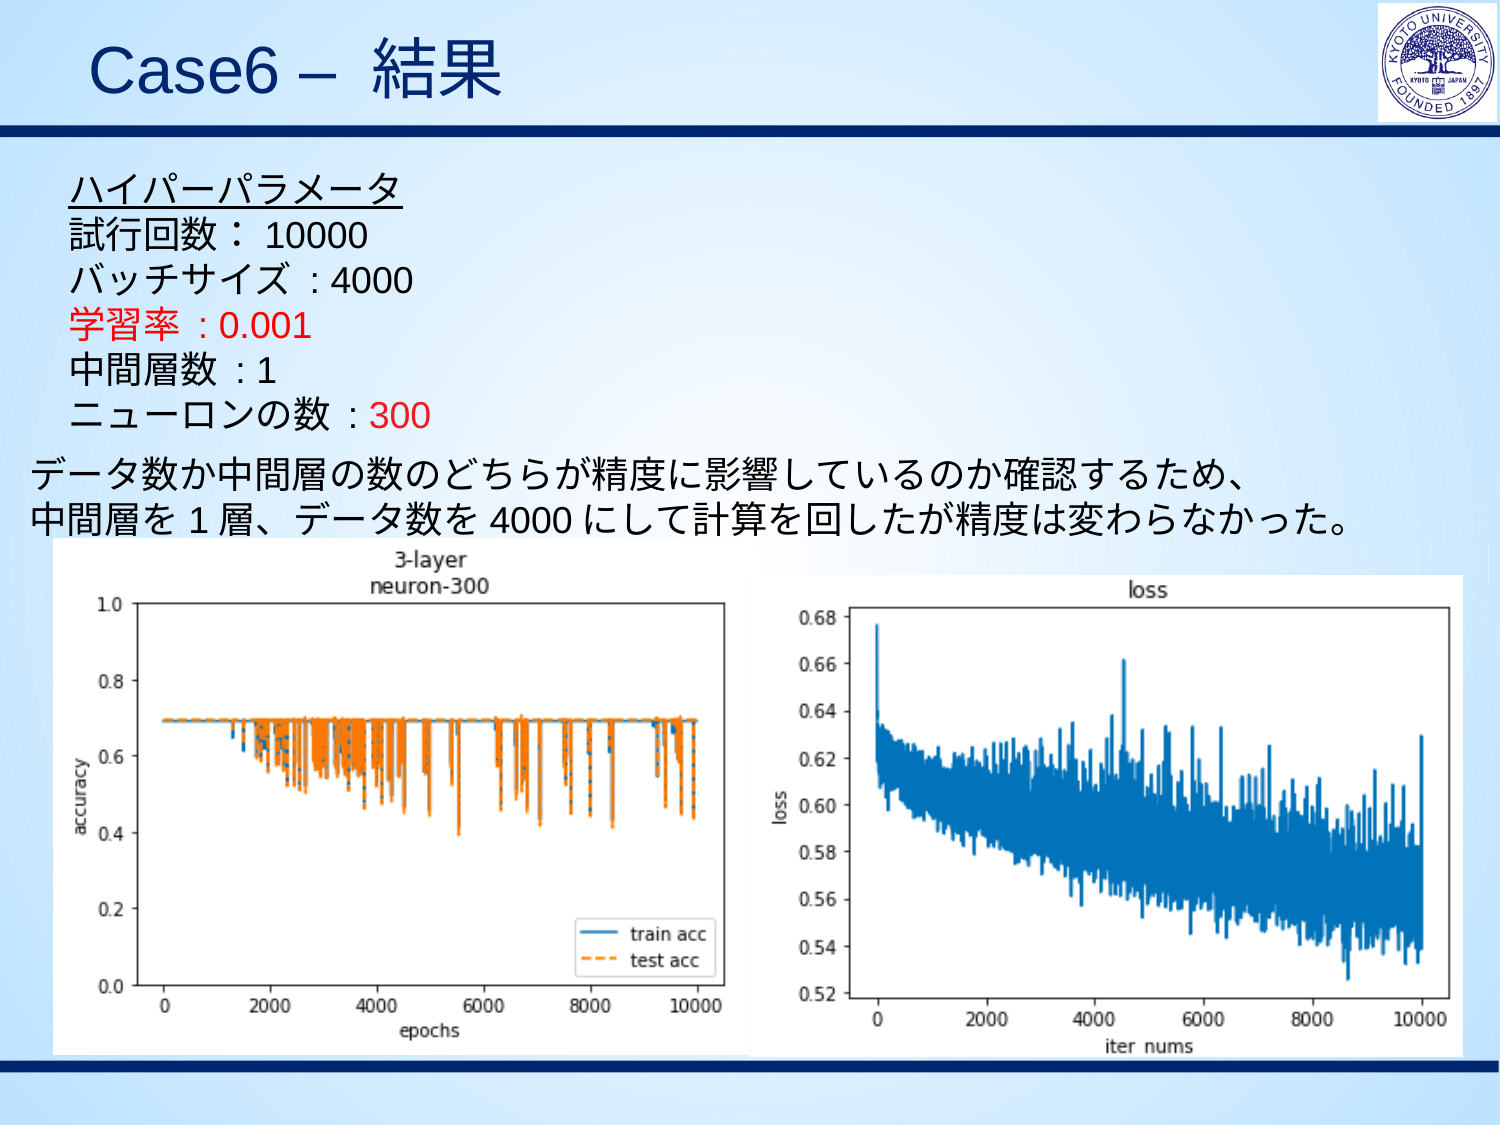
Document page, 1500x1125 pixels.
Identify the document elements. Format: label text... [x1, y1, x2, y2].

picture [1378, 3, 1497, 122]
text_box データ数か中間層の数のどちらが精度に影響しているのか確認するため、 中間層を1層、データ数を4000にして計算を回したが精度は変わらなかった。 [14, 443, 1383, 549]
text_box ハイパーパラメータ 試行回数：10000 バッチサイズ : 4000 学習率 : 0.001 中間層数 : 1 ニューロンの数 : 300 [53, 158, 457, 443]
title Case6 – 結果 [73, 15, 1424, 119]
picture [53, 537, 1463, 1057]
